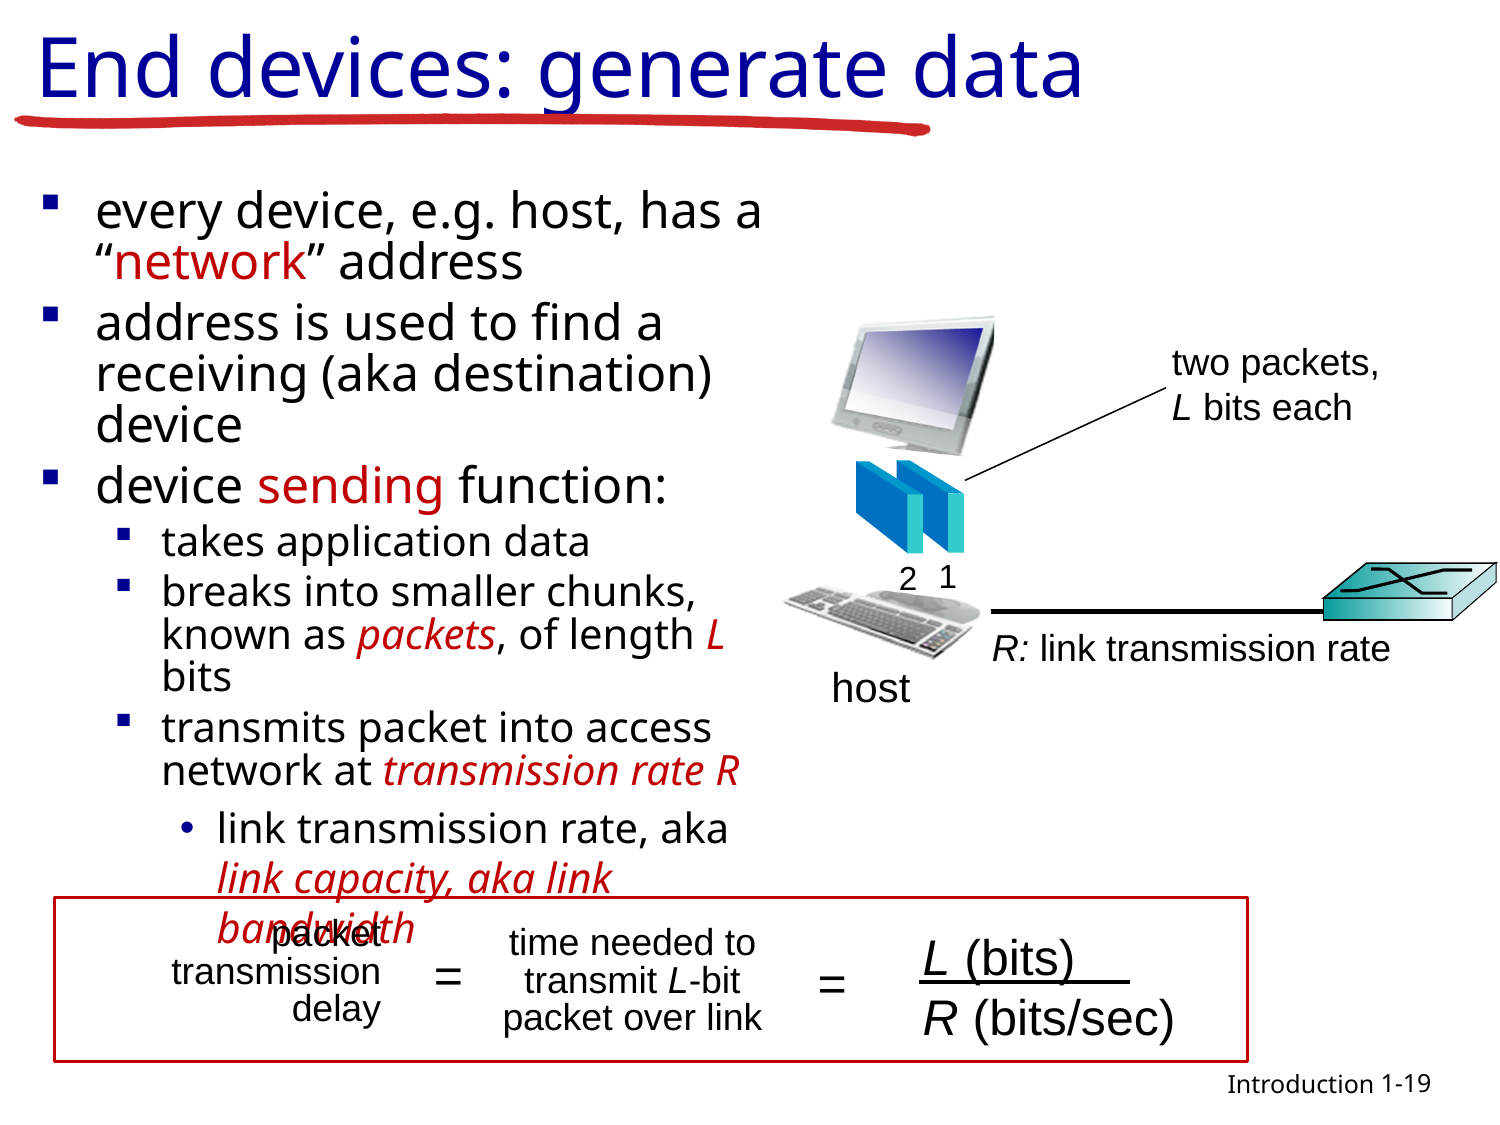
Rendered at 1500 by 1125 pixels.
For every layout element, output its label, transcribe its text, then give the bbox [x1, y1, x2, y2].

footer Introduction [914, 1060, 1391, 1109]
title End devices: generate data [20, 1, 1476, 127]
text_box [154, 909, 1193, 1055]
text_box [777, 314, 1497, 720]
list every device, e.g. host, has a “network” address address is used to find a receiving (aka destination) device device sending function: takes application data breaks into smaller chunks, known as packets, of length L bits transmits packet into access network at transmission rate R link transmission rate, aka link capacity, aka link bandwidth [24, 180, 785, 894]
slide_number 1-19 [1365, 1059, 1477, 1106]
text_box [54, 897, 1248, 1062]
picture [10, 106, 942, 144]
